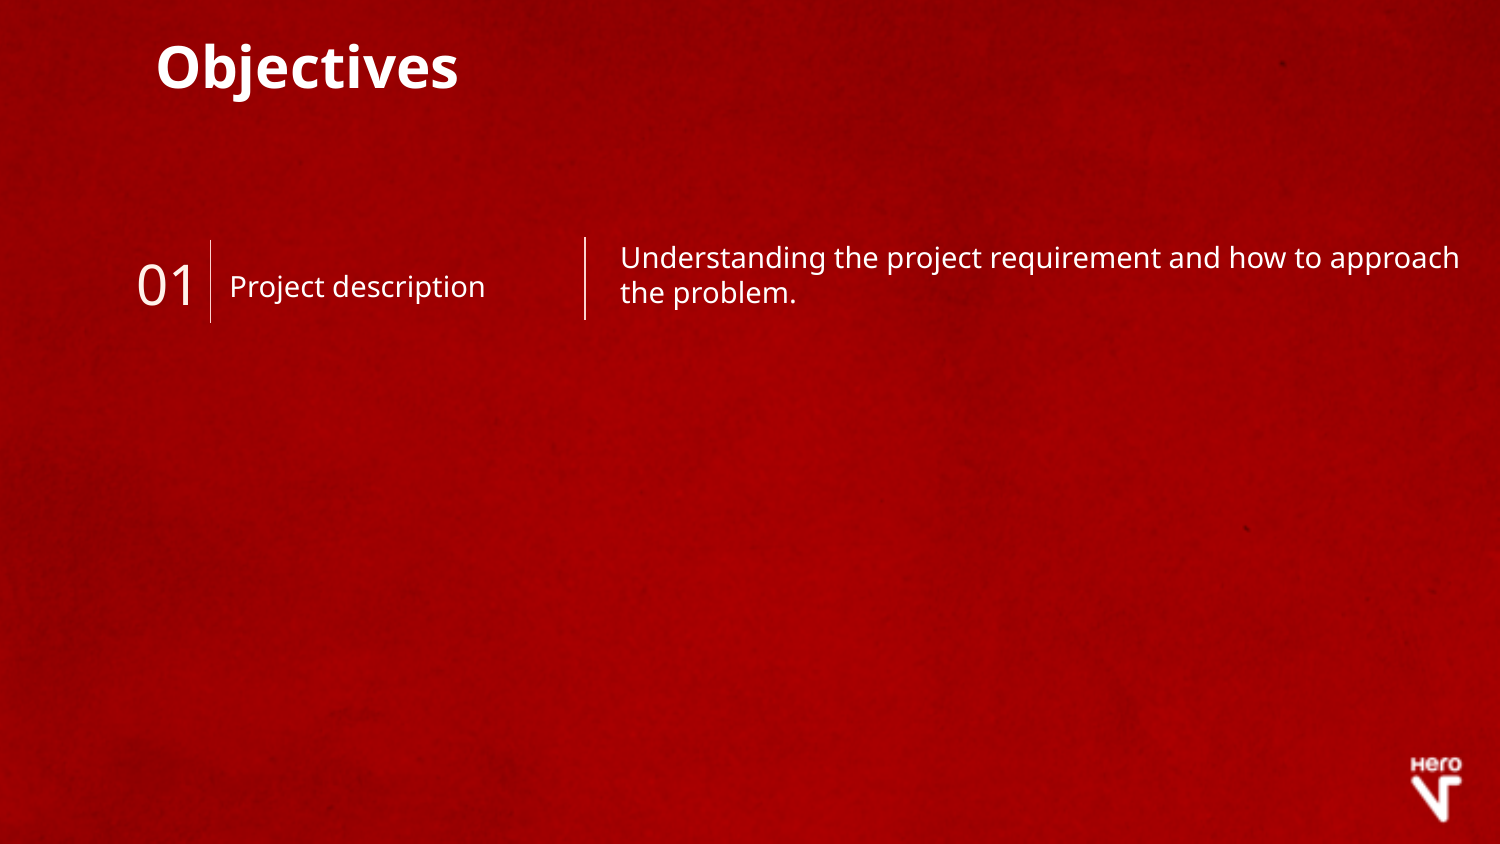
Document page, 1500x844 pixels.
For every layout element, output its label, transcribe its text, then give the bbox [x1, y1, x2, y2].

picture [0, 0, 1500, 844]
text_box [120, 231, 1500, 344]
text_box Objectives [139, 15, 1241, 115]
